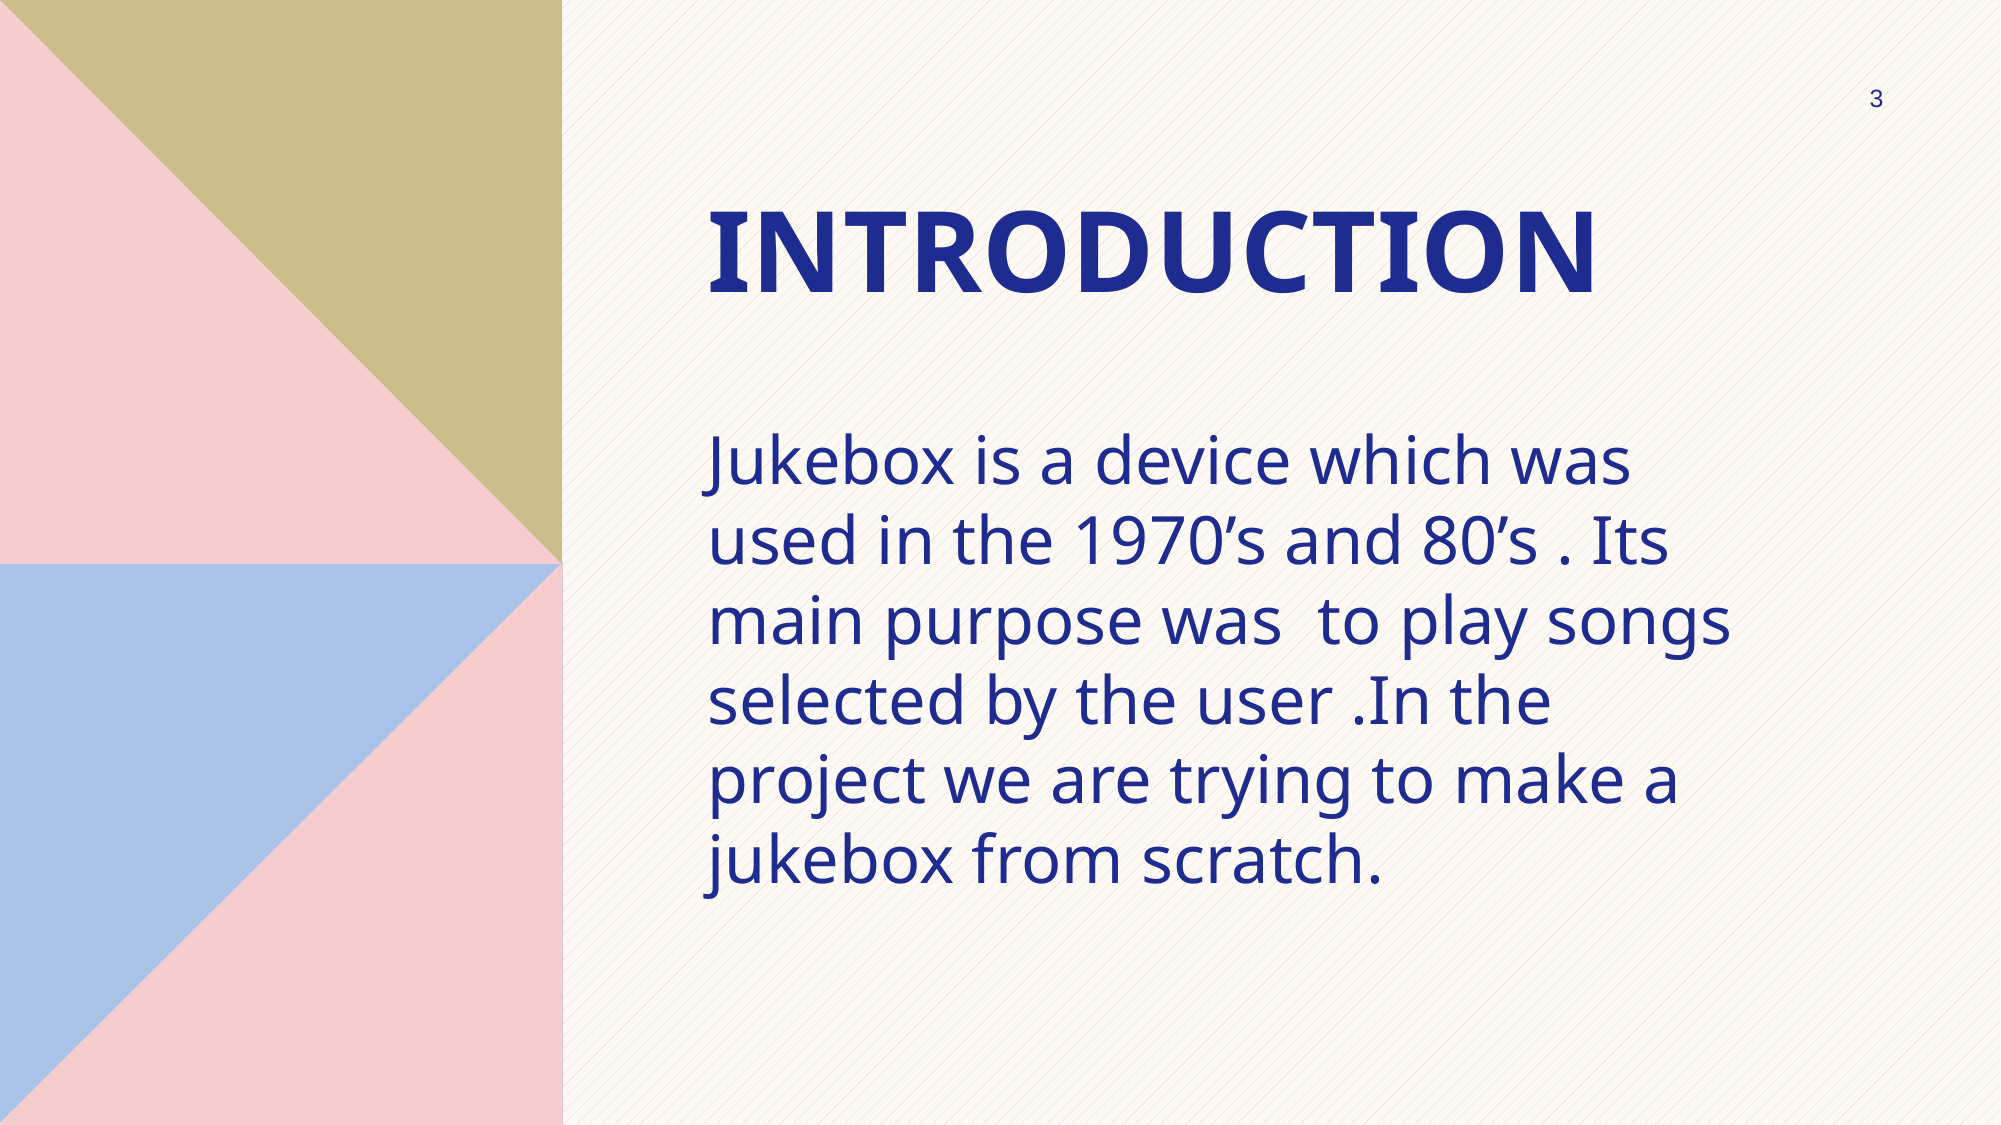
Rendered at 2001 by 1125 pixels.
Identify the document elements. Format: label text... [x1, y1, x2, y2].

title Introduction [693, 172, 1803, 358]
list Jukebox is a device which was used in the 1970’s and 80’s . Its main purpose was to play songs selected by the user .In the project we are trying to make a jukebox from scratch. [693, 410, 1803, 972]
slide_number 3 [1795, 75, 1958, 120]
